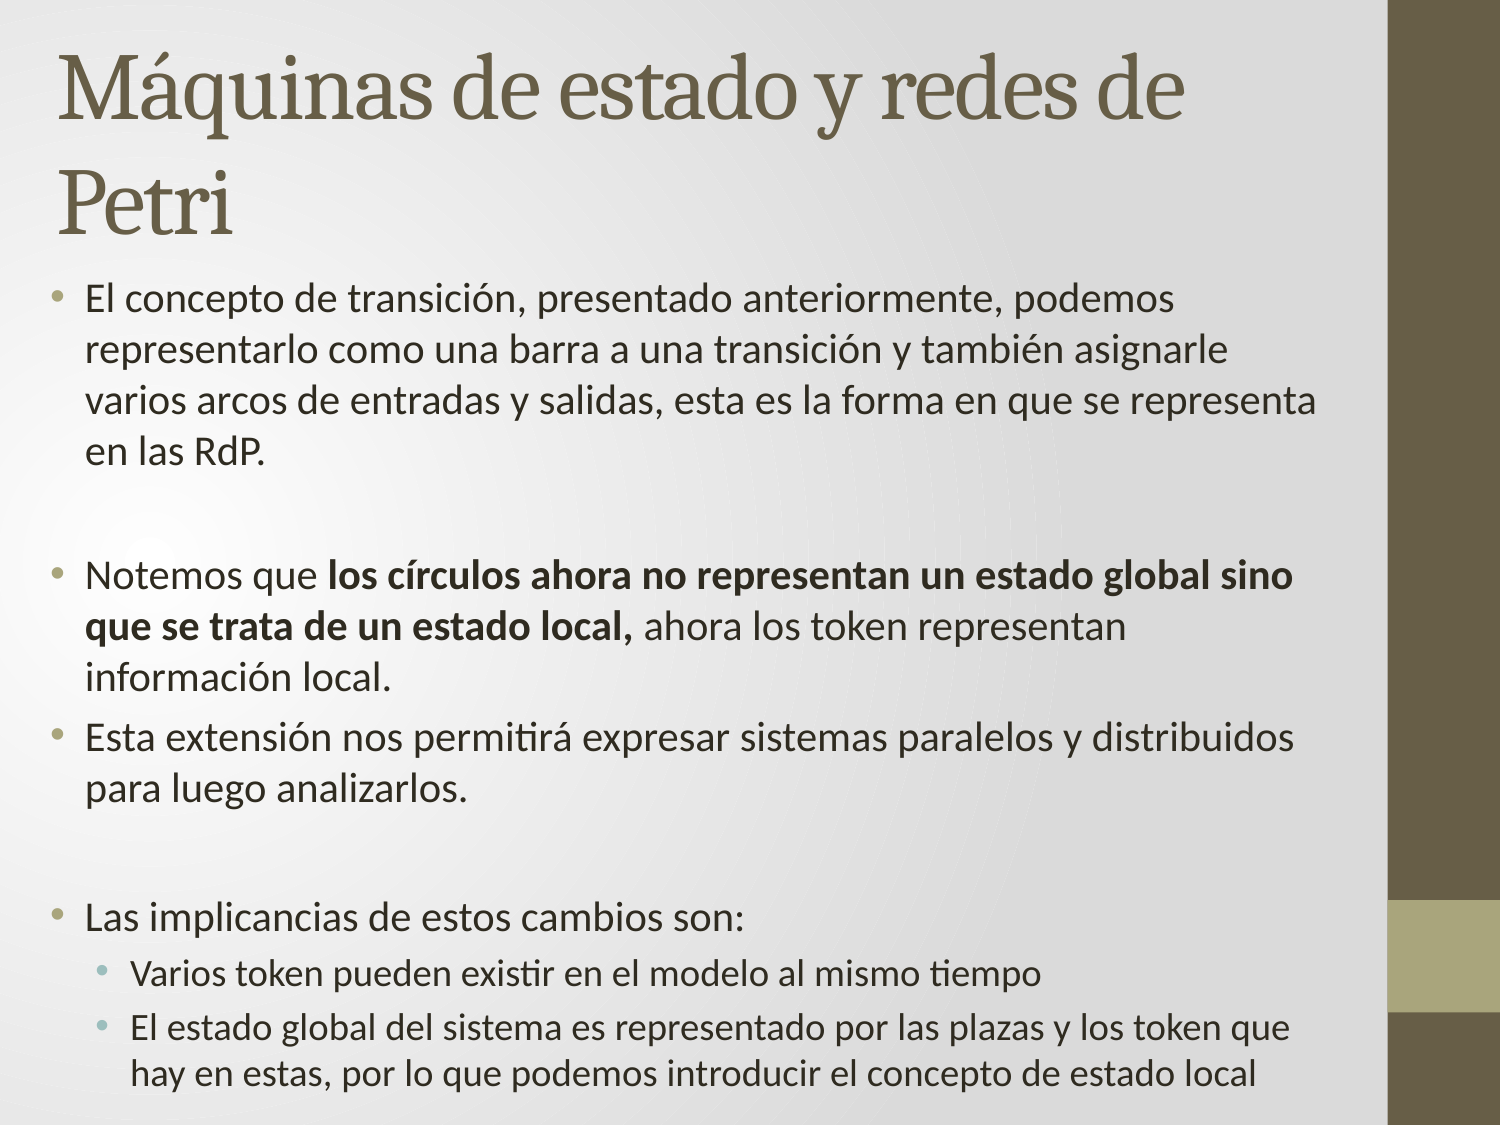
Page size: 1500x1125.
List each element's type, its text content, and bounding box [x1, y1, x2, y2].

title Máquinas de estado y redes de Petri [41, 45, 1365, 233]
list El concepto de transición, presentado anteriormente, podemos representarlo como una barra a una transición y también asignarle varios arcos de entradas y salidas, esta es la forma en que se representa en las RdP. Notemos que los círculos ahora no representan un estado global sino que se trata de un estado local, ahora los token representan información local. Esta extensión nos permitirá expresar sistemas paralelos y distribuidos para luego analizarlos. Las implicancias de estos cambios son: Varios token pueden existir en el modelo al mismo tiempo El estado global del sistema es representado por las plazas y los token que hay en estas, por lo que podemos introducir el concepto de estado local [17, 262, 1353, 1106]
